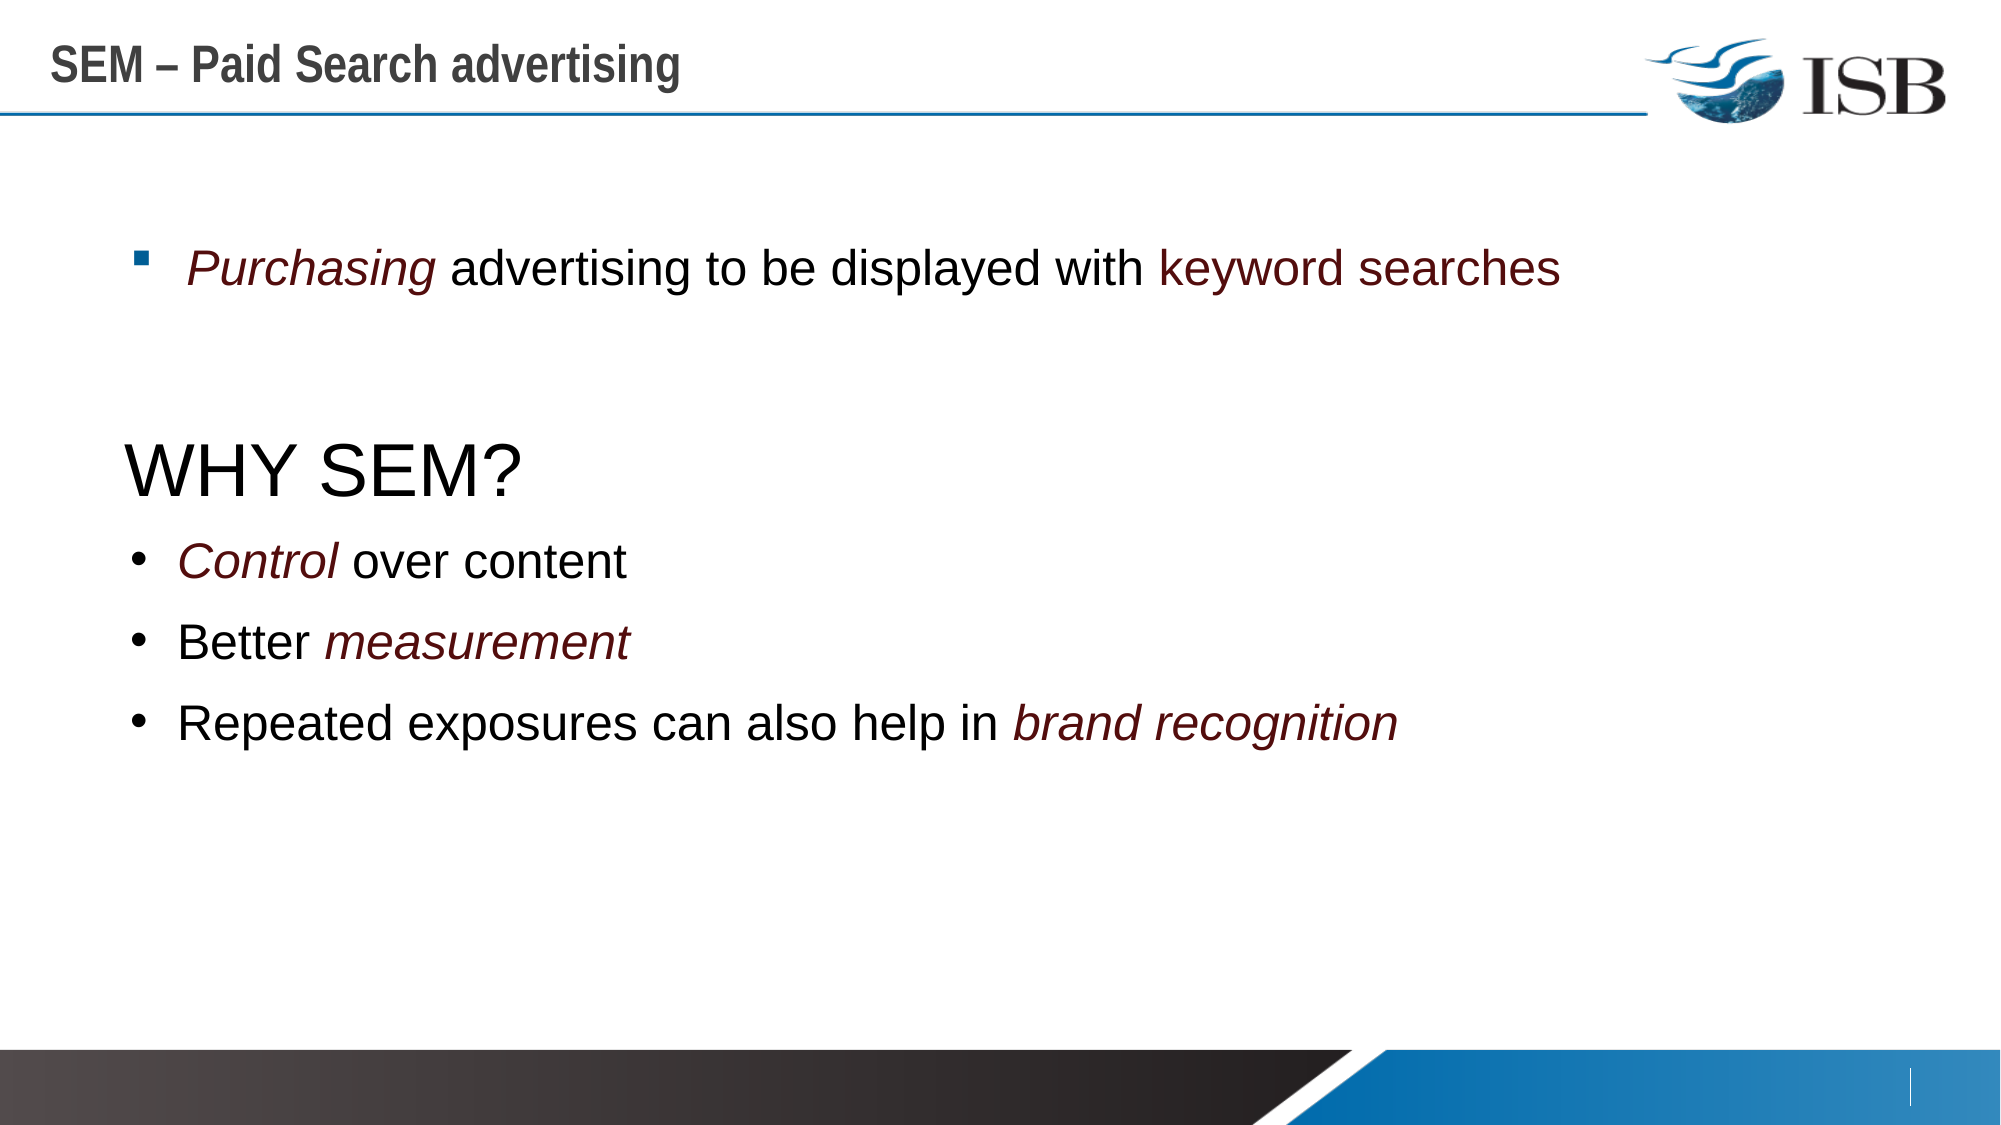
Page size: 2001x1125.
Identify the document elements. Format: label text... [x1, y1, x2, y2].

text_box Why SEM? [34, 413, 539, 519]
picture [0, 0, 2001, 1125]
list Purchasing advertising to be displayed with keyword searches [115, 227, 1778, 351]
text_box Control over content Better measurement Repeated exposures can also help in brand recognition [115, 577, 1778, 702]
title SEM – Paid Search advertising [35, 21, 1698, 101]
